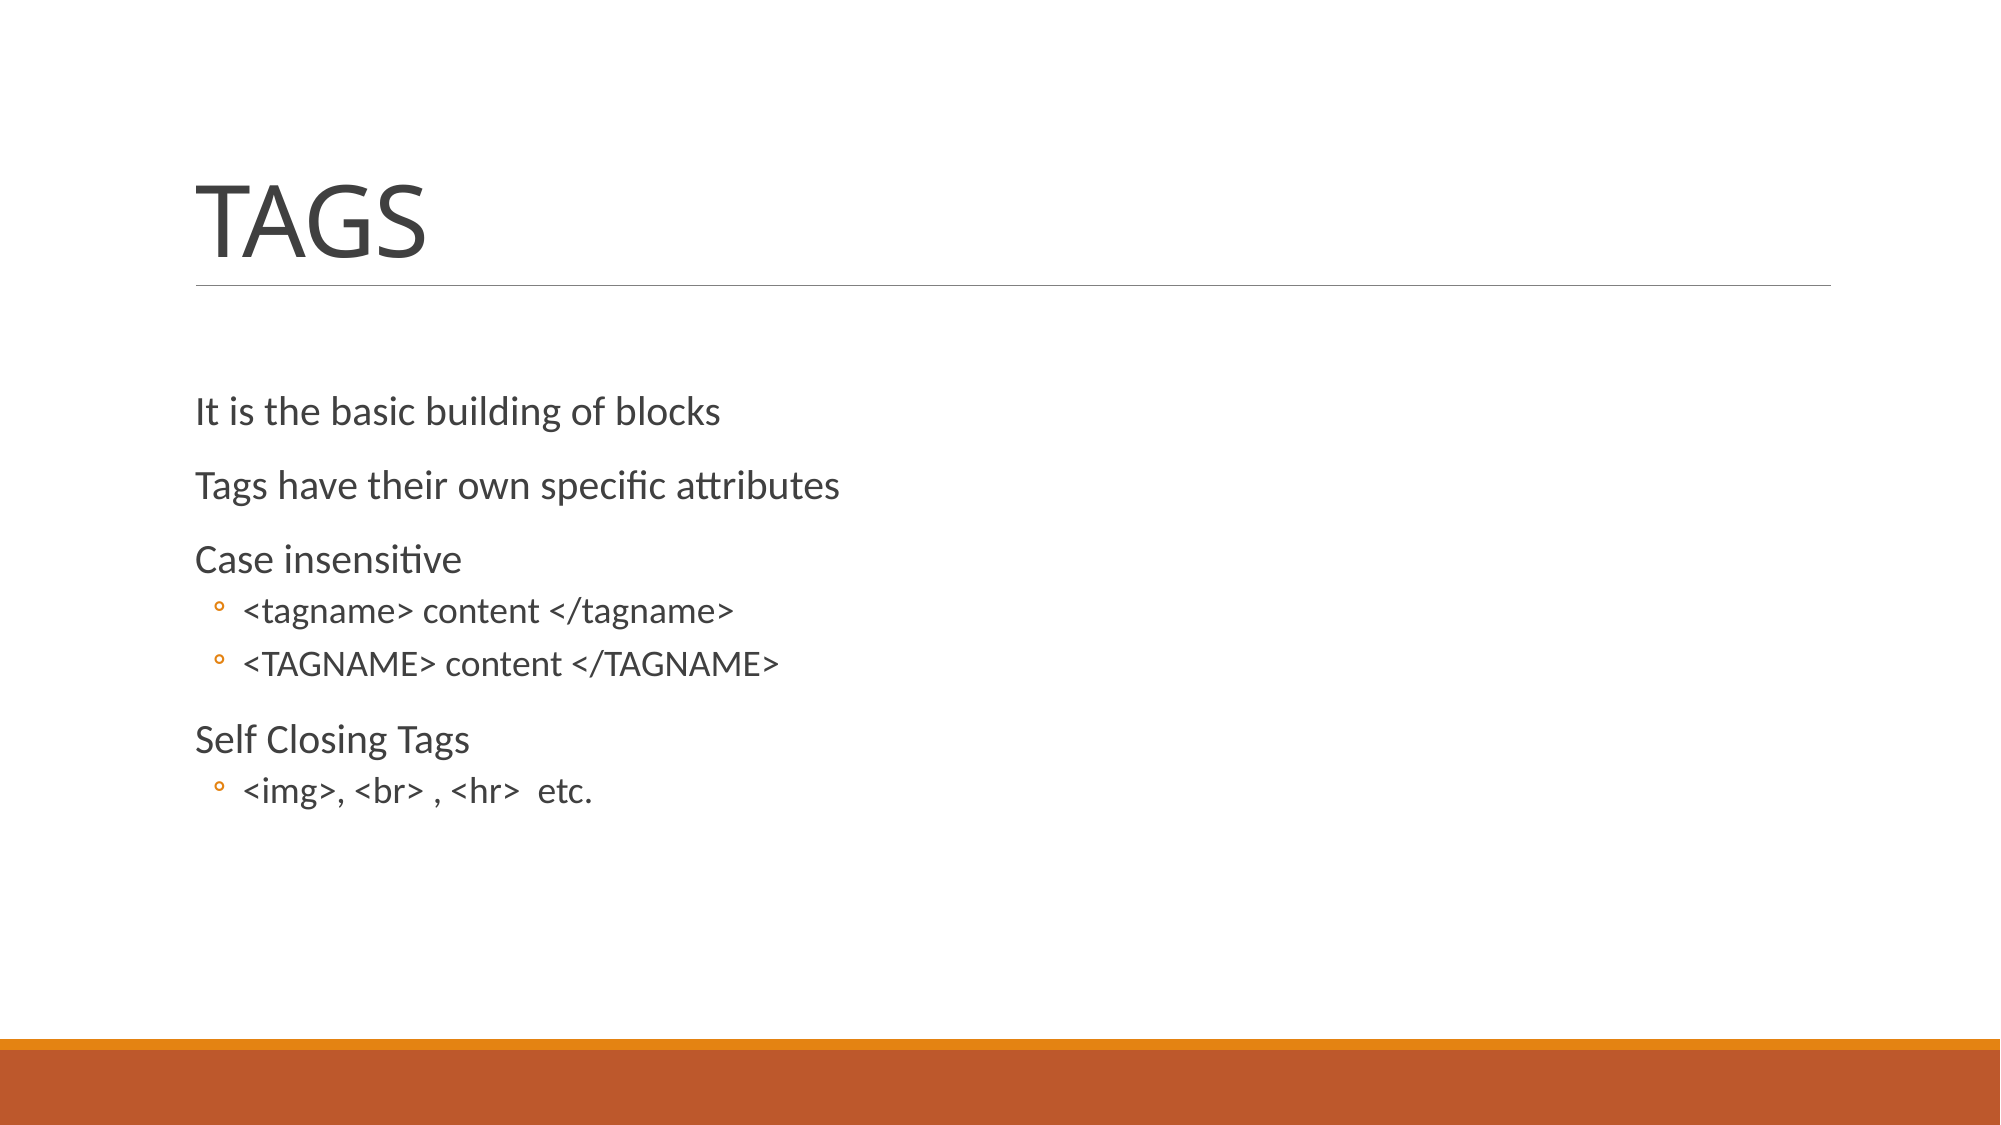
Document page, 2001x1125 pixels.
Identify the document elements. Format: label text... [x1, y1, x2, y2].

list It is the basic building of blocks Tags have their own specific attributes Case insensitive <tagname> content </tagname> <TAGNAME> content </TAGNAME> Self Closing Tags <img>, <br> , <hr> etc. [180, 302, 1830, 963]
title TAGS [180, 47, 1830, 285]
